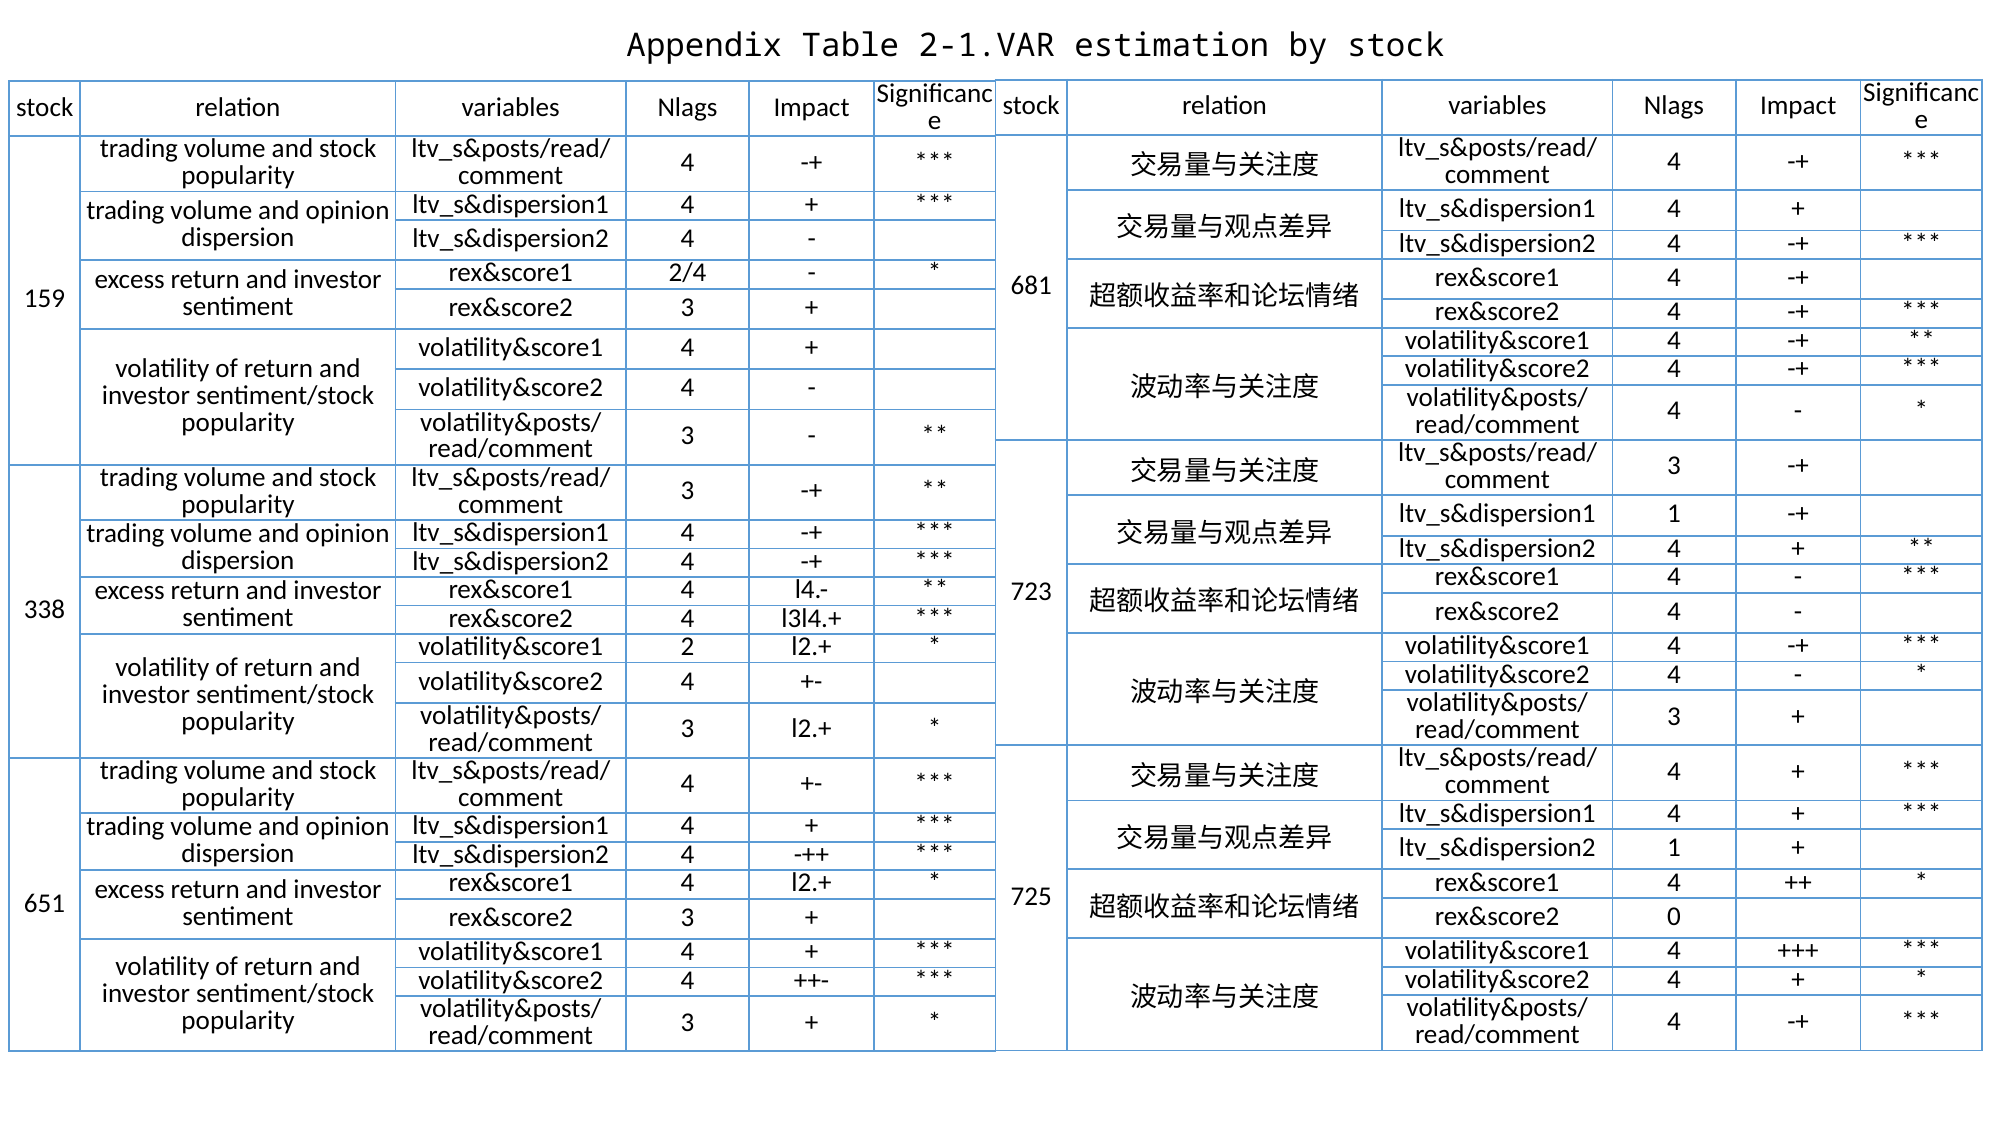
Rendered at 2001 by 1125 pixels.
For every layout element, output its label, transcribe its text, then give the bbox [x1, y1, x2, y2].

table_cell 4 [627, 843, 748, 869]
table_cell *** [1861, 634, 1981, 661]
table_cell [1861, 830, 1981, 868]
table_cell 3 [1613, 441, 1735, 494]
table_cell ** [875, 410, 995, 464]
table_cell ltv_s&dispersion1 [1383, 496, 1612, 535]
table_cell volatility&posts/read/comment [396, 997, 625, 1050]
table_cell ltv_s&dispersion2 [1383, 231, 1612, 258]
table_cell *** [875, 549, 995, 576]
table_cell volatility&posts/read/comment [1383, 691, 1612, 744]
table_cell ltv_s&dispersion1 [1383, 801, 1612, 828]
table_cell 725 [996, 746, 1066, 1050]
table_cell 4 [1613, 357, 1735, 384]
table_cell * [1861, 662, 1981, 689]
table_cell trading volume and stock popularity [81, 759, 395, 812]
table_cell ** [1861, 329, 1981, 355]
table_cell 3 [627, 900, 748, 938]
table_cell volatility of return and investor sentiment/stock popularity [81, 635, 395, 757]
table_header relation [81, 82, 395, 135]
table_cell ** [1861, 537, 1981, 563]
table_cell volatility&score1 [396, 940, 625, 967]
table_cell 4 [1613, 662, 1735, 689]
table_cell + [750, 290, 873, 328]
table_cell volatility&score2 [396, 663, 625, 702]
table_cell + [1737, 968, 1860, 994]
table_cell ltv_s&posts/read/comment [396, 759, 625, 812]
table_cell 3 [1613, 691, 1735, 744]
table_cell *** [1861, 357, 1981, 384]
table_cell [1861, 691, 1981, 744]
table_cell *** [875, 192, 995, 219]
table_cell -+ [1737, 300, 1860, 327]
table_cell ++ [1737, 870, 1860, 897]
table_cell 4 [627, 137, 748, 191]
table_cell -+ [1737, 260, 1860, 298]
table_cell trading volume and stock popularity [81, 137, 395, 191]
table_cell [1861, 899, 1981, 937]
table_cell 4 [627, 759, 748, 812]
table_cell 4 [627, 330, 748, 368]
table_cell volatility&score2 [396, 968, 625, 995]
table_cell -+ [1737, 329, 1860, 355]
table_header variables [396, 82, 625, 135]
table_cell volatility of return and investor sentiment/stock popularity [81, 330, 395, 464]
table_cell *** [1861, 565, 1981, 592]
table_cell 超额收益率和论坛情绪 [1068, 260, 1381, 327]
table_cell *** [875, 814, 995, 841]
table_cell + [750, 192, 873, 219]
table_cell 波动率与关注度 [1068, 939, 1381, 1050]
table_cell 交易量与关注度 [1068, 136, 1381, 189]
table_cell 723 [996, 441, 1066, 744]
table_cell 4 [1613, 870, 1735, 897]
table_cell *** [875, 843, 995, 869]
table_cell l3l4.+ [750, 606, 873, 633]
table_cell -+ [750, 521, 873, 548]
table_cell - [1737, 386, 1860, 439]
table_cell + [1737, 801, 1860, 828]
table_cell * [875, 871, 995, 898]
table_cell rex&score1 [396, 261, 625, 288]
table_cell rex&score2 [396, 900, 625, 938]
table_cell 4 [627, 221, 748, 259]
table_cell *** [1861, 801, 1981, 828]
table_cell 4 [627, 940, 748, 967]
table_cell 交易量与观点差异 [1068, 496, 1381, 563]
table_cell -++ [750, 843, 873, 869]
table_cell ltv_s&dispersion2 [1383, 830, 1612, 868]
table_header variables [1383, 81, 1612, 134]
table_cell - [750, 410, 873, 464]
table_cell 波动率与关注度 [1068, 634, 1381, 744]
table_cell 4 [627, 578, 748, 605]
table_cell * [1861, 968, 1981, 994]
table_cell - [1737, 565, 1860, 592]
table_cell *** [1861, 939, 1981, 966]
table_cell l2.+ [750, 704, 873, 757]
table_header Nlags [1613, 81, 1735, 134]
table_cell 681 [996, 136, 1066, 439]
table_cell + [750, 940, 873, 967]
table_cell 4 [627, 606, 748, 633]
title Appendix Table 2-1.VAR estimation by stock [611, 9, 1546, 80]
table_cell volatility&posts/read/comment [1383, 386, 1612, 439]
table_cell volatility&score2 [1383, 968, 1612, 994]
table_cell +- [750, 759, 873, 812]
table_cell +- [750, 663, 873, 702]
table_cell volatility&score1 [396, 330, 625, 368]
table_cell volatility&score1 [396, 635, 625, 662]
table_cell [875, 221, 995, 259]
table_cell *** [875, 940, 995, 967]
table_cell [875, 663, 995, 702]
table_cell 3 [627, 466, 748, 519]
table_cell -+ [1737, 634, 1860, 661]
table_cell 4 [1613, 260, 1735, 298]
table_header Impact [1737, 81, 1860, 134]
table_cell ltv_s&dispersion1 [1383, 191, 1612, 230]
table_cell 超额收益率和论坛情绪 [1068, 870, 1381, 937]
table_cell 4 [1613, 968, 1735, 994]
table_cell 4 [627, 370, 748, 409]
table_cell 3 [627, 997, 748, 1050]
table_cell 1 [1613, 830, 1735, 868]
table_cell + [1737, 537, 1860, 563]
table_cell [875, 370, 995, 409]
table_cell 338 [10, 466, 79, 757]
table_cell volatility&score1 [1383, 634, 1612, 661]
table_cell 4 [1613, 537, 1735, 563]
table_cell 4 [1613, 329, 1735, 355]
table_cell + [1737, 746, 1860, 800]
table_cell volatility&score2 [1383, 662, 1612, 689]
table_cell 4 [1613, 746, 1735, 800]
table_cell *** [875, 606, 995, 633]
table_cell + [750, 900, 873, 938]
table_cell rex&score2 [1383, 300, 1612, 327]
table_cell * [1861, 870, 1981, 897]
table_cell l4.- [750, 578, 873, 605]
table_cell [1861, 260, 1981, 298]
table_cell rex&score1 [396, 578, 625, 605]
table_cell 4 [1613, 996, 1735, 1050]
table_cell 交易量与关注度 [1068, 746, 1381, 800]
table_cell trading volume and opinion dispersion [81, 521, 395, 576]
table_cell 4 [1613, 801, 1735, 828]
table_cell -+ [1737, 996, 1860, 1050]
table_cell trading volume and stock popularity [81, 466, 395, 519]
table_cell ** [875, 466, 995, 519]
table_cell - [750, 261, 873, 288]
table_cell ltv_s&posts/read/comment [1383, 746, 1612, 800]
table_cell * [875, 997, 995, 1050]
table_cell - [750, 370, 873, 409]
table_cell -+ [1737, 441, 1860, 494]
table_cell [1861, 191, 1981, 230]
table_cell -+ [750, 137, 873, 191]
table_cell *** [1861, 996, 1981, 1050]
table_header stock [996, 81, 1066, 134]
table_cell rex&score1 [396, 871, 625, 898]
table_cell volatility&score2 [1383, 357, 1612, 384]
table_cell ltv_s&posts/read/comment [396, 466, 625, 519]
table_cell 2 [627, 635, 748, 662]
table_cell trading volume and opinion dispersion [81, 192, 395, 259]
table_cell 交易量与观点差异 [1068, 801, 1381, 868]
table_cell 4 [1613, 939, 1735, 966]
table_cell ltv_s&dispersion1 [396, 521, 625, 548]
table_cell - [1737, 594, 1860, 632]
table_cell *** [1861, 136, 1981, 189]
table_cell rex&score2 [1383, 899, 1612, 937]
table_cell 4 [1613, 565, 1735, 592]
table_cell -+ [1737, 357, 1860, 384]
table_cell ltv_s&dispersion2 [396, 221, 625, 259]
table_cell 4 [627, 192, 748, 219]
table_cell ltv_s&dispersion2 [396, 549, 625, 576]
table_cell 3 [627, 290, 748, 328]
table_cell excess return and investor sentiment [81, 578, 395, 633]
table_header Nlags [627, 82, 748, 135]
table_cell [1737, 899, 1860, 937]
table_cell volatility&score1 [1383, 329, 1612, 355]
table_cell ltv_s&dispersion2 [396, 843, 625, 869]
table_cell 4 [627, 549, 748, 576]
table_cell * [875, 261, 995, 288]
table_cell *** [875, 137, 995, 191]
table_cell ltv_s&dispersion1 [396, 192, 625, 219]
table_cell trading volume and opinion dispersion [81, 814, 395, 869]
table_cell volatility&posts/read/comment [396, 410, 625, 464]
table_cell -+ [1737, 231, 1860, 258]
table_cell 1 [1613, 496, 1735, 535]
table_cell 4 [1613, 191, 1735, 230]
table_header relation [1068, 81, 1381, 134]
table_cell volatility&posts/read/comment [396, 704, 625, 757]
table_cell *** [1861, 746, 1981, 800]
table_cell 波动率与关注度 [1068, 329, 1381, 439]
table_cell * [875, 635, 995, 662]
table_cell volatility&posts/read/comment [1383, 996, 1612, 1050]
table_cell +++ [1737, 939, 1860, 966]
table_cell [875, 900, 995, 938]
table_cell rex&score2 [1383, 594, 1612, 632]
table_cell l2.+ [750, 871, 873, 898]
table_header Impact [750, 82, 873, 135]
table_cell -+ [750, 466, 873, 519]
table_cell 2/4 [627, 261, 748, 288]
table_cell + [750, 997, 873, 1050]
table_cell [875, 330, 995, 368]
table_cell *** [1861, 300, 1981, 327]
table_cell -+ [1737, 496, 1860, 535]
table_header stock [10, 82, 79, 135]
table_cell *** [875, 968, 995, 995]
table_cell * [1861, 386, 1981, 439]
table_cell 651 [10, 759, 79, 1050]
table_cell + [1737, 191, 1860, 230]
table_cell volatility&score1 [1383, 939, 1612, 966]
table_cell 4 [627, 663, 748, 702]
table_cell 4 [627, 814, 748, 841]
table_cell 4 [627, 521, 748, 548]
table_cell *** [875, 521, 995, 548]
table_cell 4 [1613, 386, 1735, 439]
table_cell 4 [627, 871, 748, 898]
table_cell excess return and investor sentiment [81, 261, 395, 328]
table_header Significance [1861, 81, 1981, 134]
table_cell 4 [1613, 634, 1735, 661]
table_cell 4 [1613, 300, 1735, 327]
table_cell 3 [627, 410, 748, 464]
table_cell 0 [1613, 899, 1735, 937]
table_cell volatility&score2 [396, 370, 625, 409]
table_cell * [875, 704, 995, 757]
table_cell rex&score1 [1383, 260, 1612, 298]
table_cell + [1737, 830, 1860, 868]
table_cell + [1737, 691, 1860, 744]
table_cell [875, 290, 995, 328]
table_cell ++- [750, 968, 873, 995]
table_cell l2.+ [750, 635, 873, 662]
table_cell rex&score1 [1383, 870, 1612, 897]
table_cell excess return and investor sentiment [81, 871, 395, 938]
table_cell volatility of return and investor sentiment/stock popularity [81, 940, 395, 1050]
table_cell *** [1861, 231, 1981, 258]
table_cell [1861, 496, 1981, 535]
table_cell - [1737, 662, 1860, 689]
table_header Significance [875, 82, 995, 135]
table_cell [1861, 594, 1981, 632]
table_cell -+ [750, 549, 873, 576]
table_cell + [750, 330, 873, 368]
table_cell ltv_s&posts/read/comment [1383, 136, 1612, 189]
table_cell [1861, 441, 1981, 494]
table_cell ** [875, 578, 995, 605]
table_cell 4 [1613, 231, 1735, 258]
table_cell rex&score2 [396, 290, 625, 328]
table_cell 159 [10, 137, 79, 464]
table_cell 4 [1613, 594, 1735, 632]
table_cell ltv_s&dispersion1 [396, 814, 625, 841]
table_cell rex&score1 [1383, 565, 1612, 592]
table_cell 交易量与关注度 [1068, 441, 1381, 494]
table_cell *** [875, 759, 995, 812]
table_cell ltv_s&posts/read/comment [1383, 441, 1612, 494]
table_cell - [750, 221, 873, 259]
table_cell 超额收益率和论坛情绪 [1068, 565, 1381, 632]
table_cell rex&score2 [396, 606, 625, 633]
table_cell 交易量与观点差异 [1068, 191, 1381, 258]
table_cell 3 [627, 704, 748, 757]
table_cell 4 [1613, 136, 1735, 189]
table_cell + [750, 814, 873, 841]
table_cell -+ [1737, 136, 1860, 189]
table_cell 4 [627, 968, 748, 995]
table_cell ltv_s&posts/read/comment [396, 137, 625, 191]
table_cell ltv_s&dispersion2 [1383, 537, 1612, 563]
